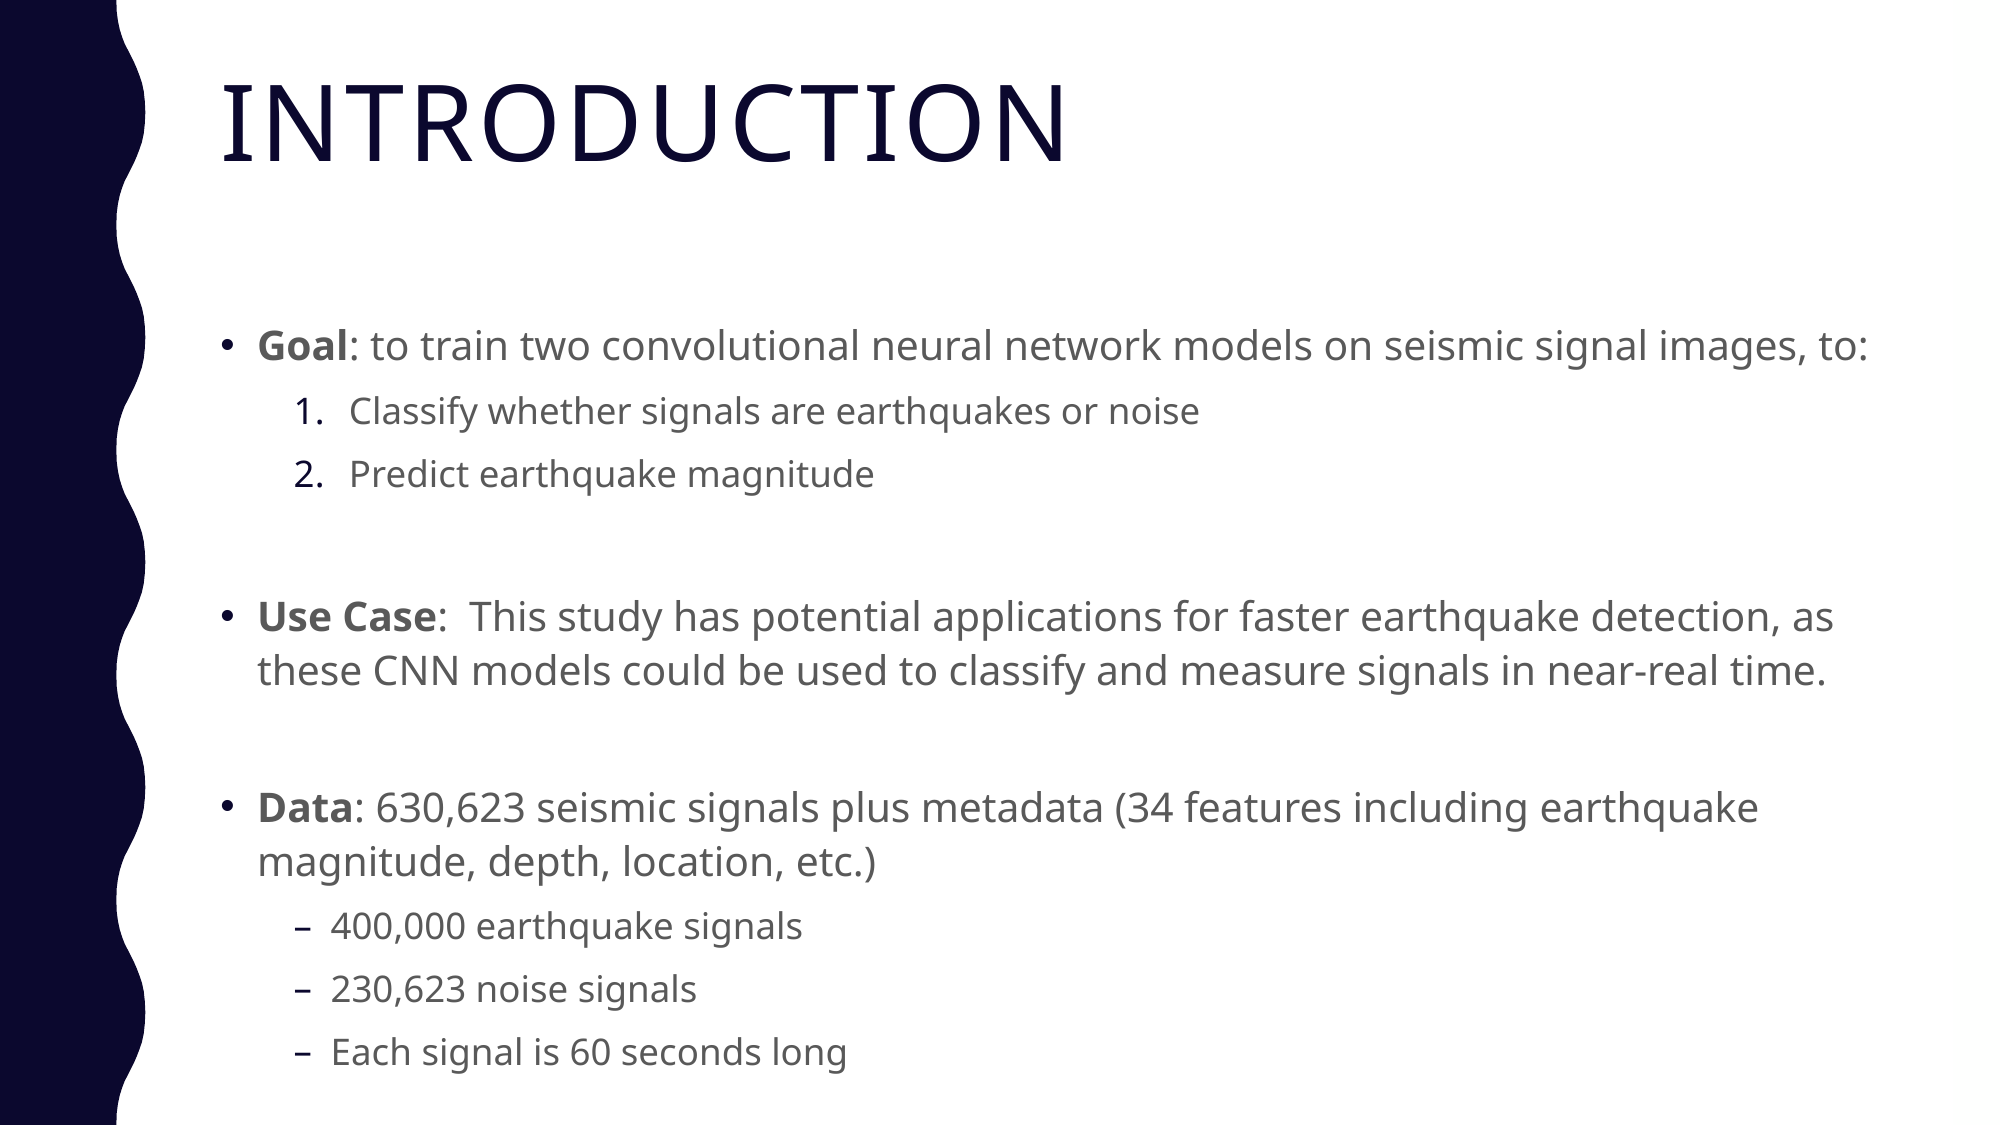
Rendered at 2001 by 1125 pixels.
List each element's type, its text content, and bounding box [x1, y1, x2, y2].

title introduction [205, 62, 1875, 307]
list Goal: to train two convolutional neural network models on seismic signal images, to: Classify whether signals are earthquakes or noise Predict earthquake magnitude Use Case: This study has potential applications for faster earthquake detection, as these CNN models could be used to classify and measure signals in near-real time. Data: 630,623 seismic signals plus metadata (34 features including earthquake magnitude, depth, location, etc.) 400,000 earthquake signals 230,623 noise signals Each signal is 60 seconds long [205, 307, 1943, 1085]
